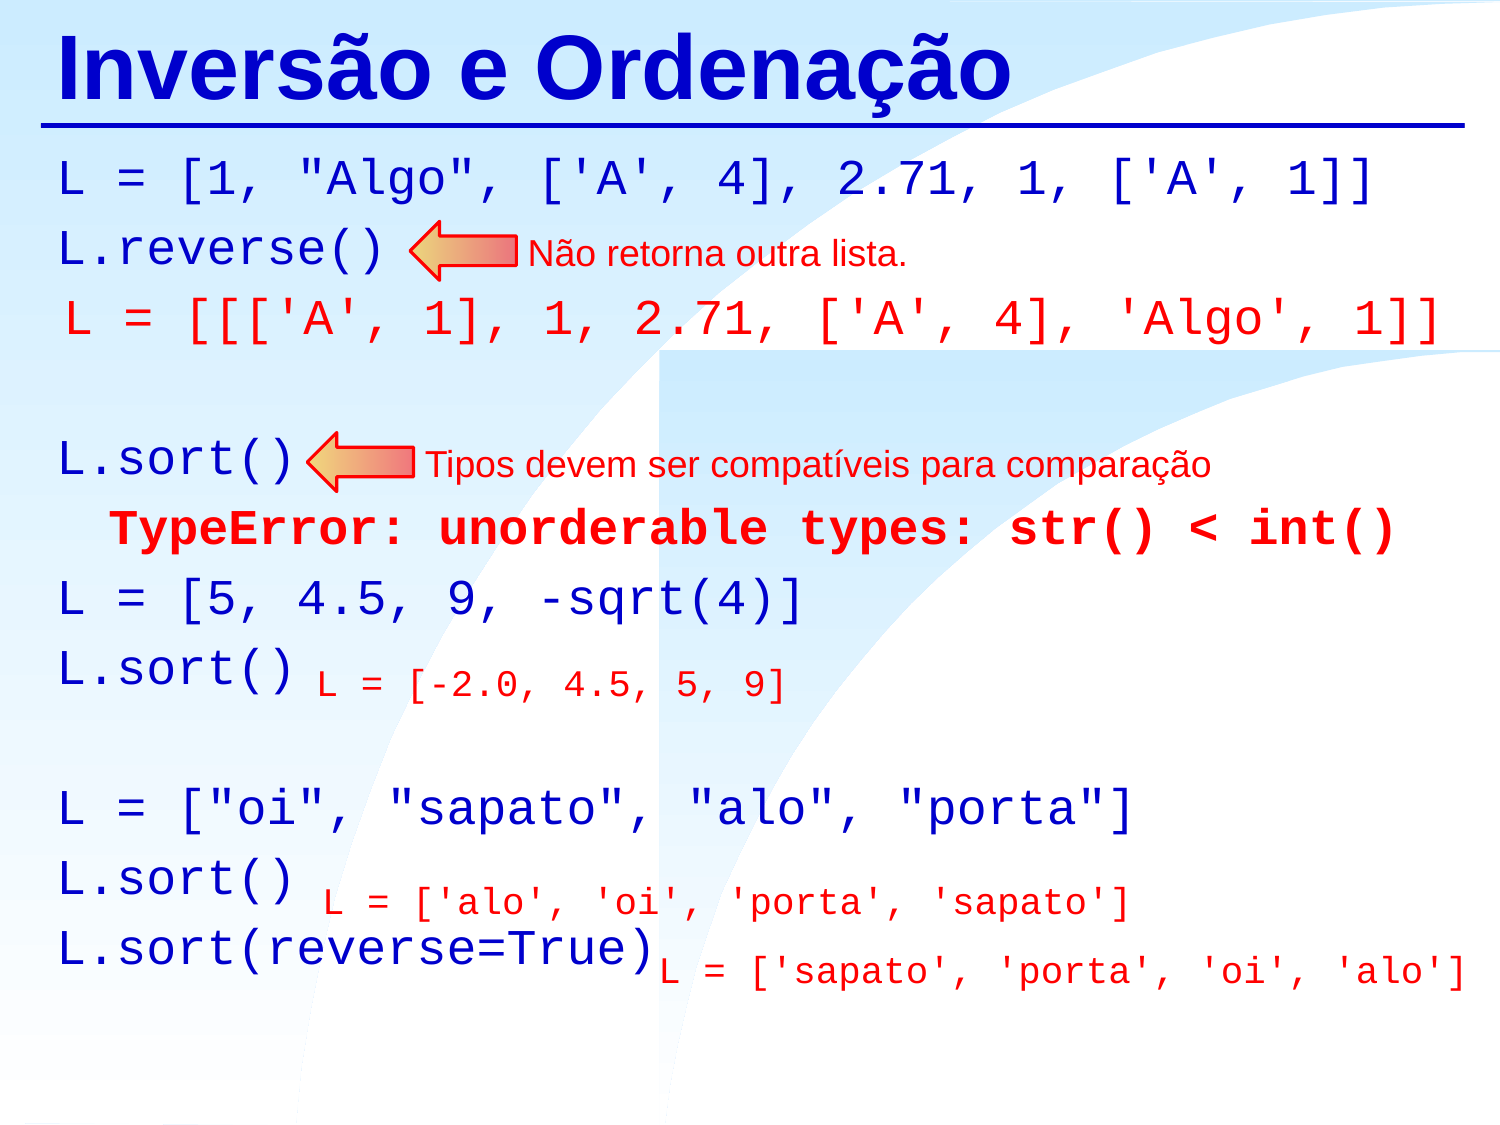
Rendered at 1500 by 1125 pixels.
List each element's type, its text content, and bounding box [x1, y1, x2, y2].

text_box L = ['sapato', 'porta', 'oi', 'alo'] [643, 938, 1495, 999]
text_box Não retorna outra lista. [512, 221, 939, 281]
title Inversão e Ordenação [41, 0, 1466, 126]
text_box L = [-2.0, 4.5, 5, 9] [301, 651, 1247, 711]
list L = [1, "Algo", ['A', 4], 2.71, 1, ['A', 1]] L.reverse() L = [[['A', 1], 1, 2.71, ['A', 4], 'Algo', 1]] L.sort() TypeError: unorderable types: str() < int() L = [5, 4.5, 9, -sqrt(4)] L.sort() L = ["oi", "sapato", "alo", "porta"] L.sort() L.sort(reverse=True) [41, 136, 1466, 1095]
text_box Tipos devem ser compatíveis para comparação [410, 432, 1400, 493]
text_box L = ['alo', 'oi', 'porta', 'sapato'] [307, 869, 1253, 930]
text_box [410, 221, 517, 281]
text_box [307, 432, 414, 492]
